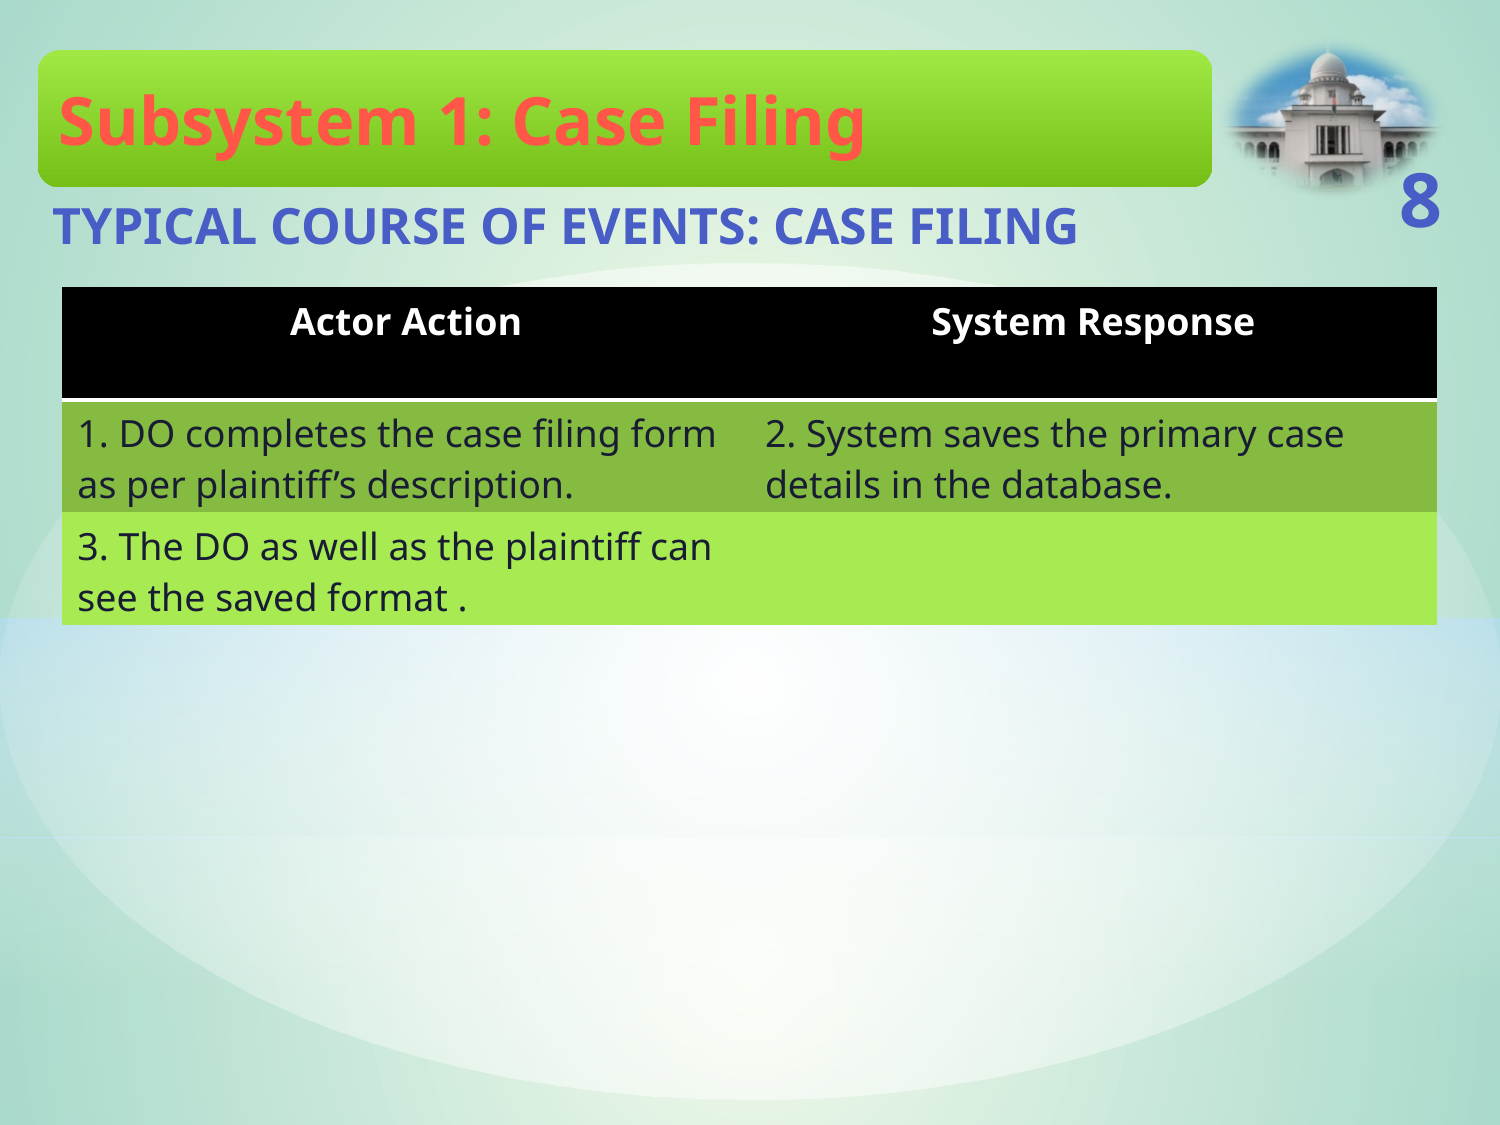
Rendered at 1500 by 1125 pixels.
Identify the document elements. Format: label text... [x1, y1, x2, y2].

table_cell 2. System saves the primary case details in the database. [750, 402, 1437, 512]
picture [1212, 34, 1453, 203]
text_box Typical course of events: Case Filing [37, 187, 1213, 263]
table_cell 1. DO completes the case filing form as per plaintiff’s description. [62, 402, 750, 512]
table_cell [750, 512, 1437, 625]
text_box Subsystem 1: Case Filing [37, 49, 1206, 187]
slide_number 8 [1362, 162, 1479, 244]
table_header System Response [750, 287, 1437, 398]
table_header Actor Action [62, 287, 750, 398]
table_cell 3. The DO as well as the plaintiff can see the saved format . [62, 512, 750, 625]
